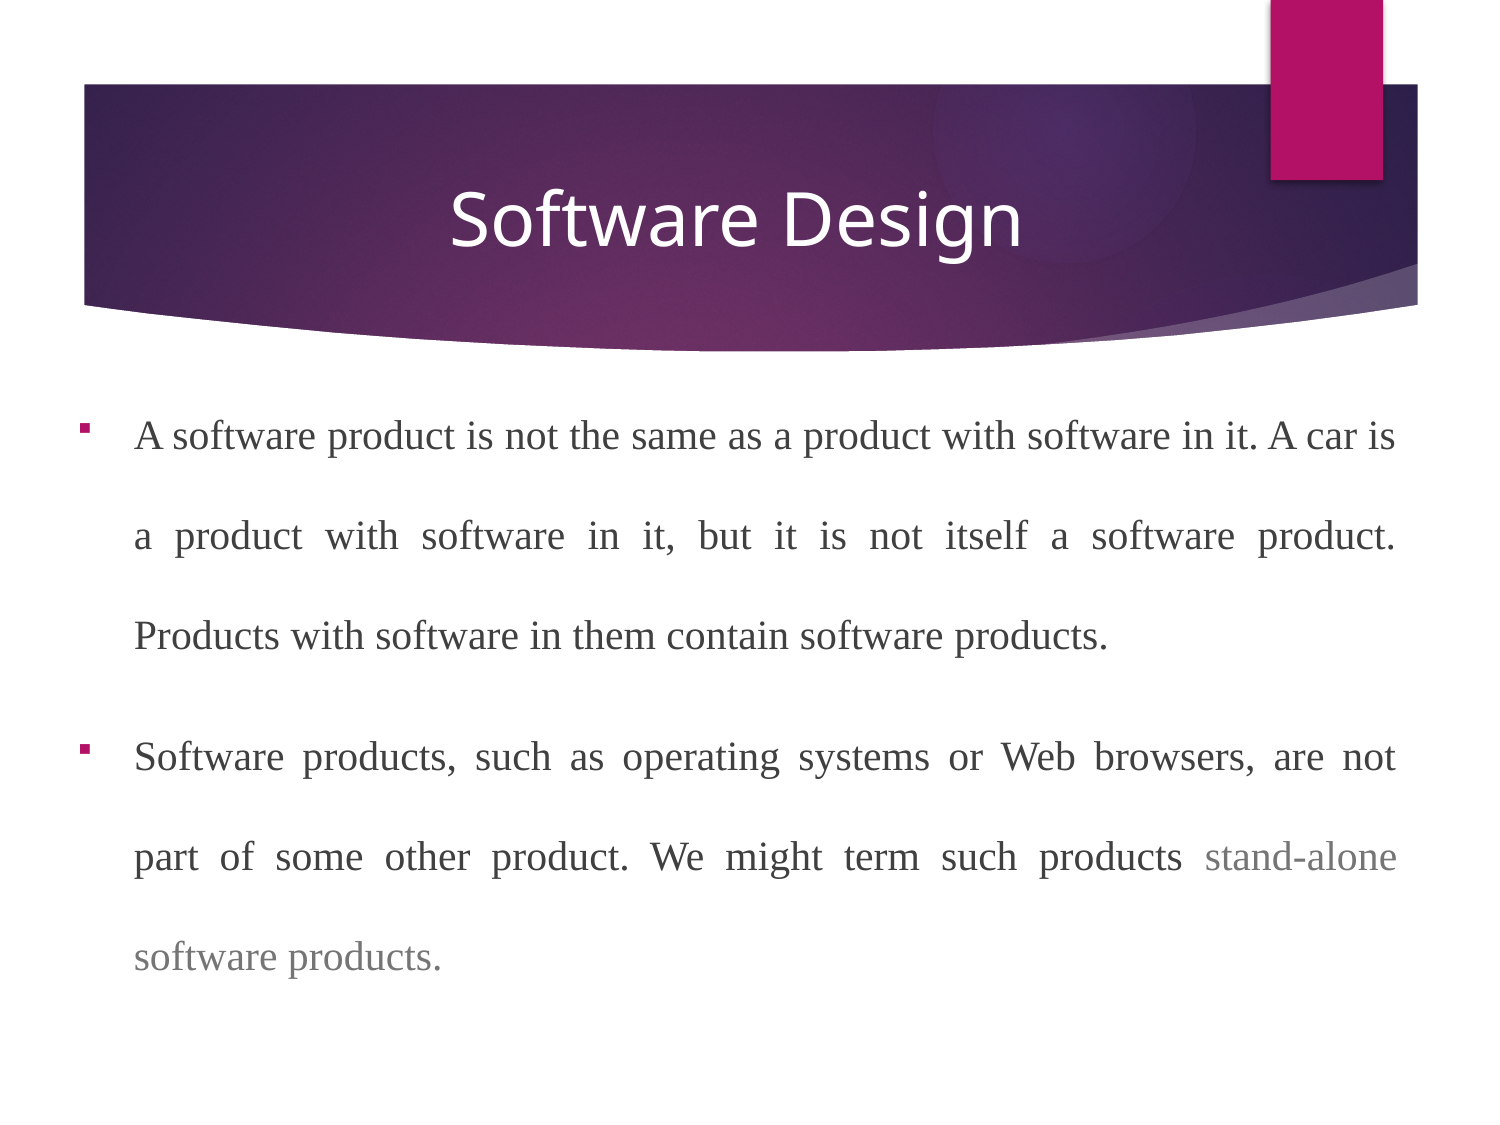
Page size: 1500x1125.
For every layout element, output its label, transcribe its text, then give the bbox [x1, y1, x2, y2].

title Software Design [62, 137, 1413, 325]
list A software product is not the same as a product with software in it. A car is a product with software in it, but it is not itself a software product. Products with software in them contain software products. Software products, such as operating systems or Web browsers, are not part of some other product. We might term such products stand-alone software products. [62, 350, 1413, 1073]
